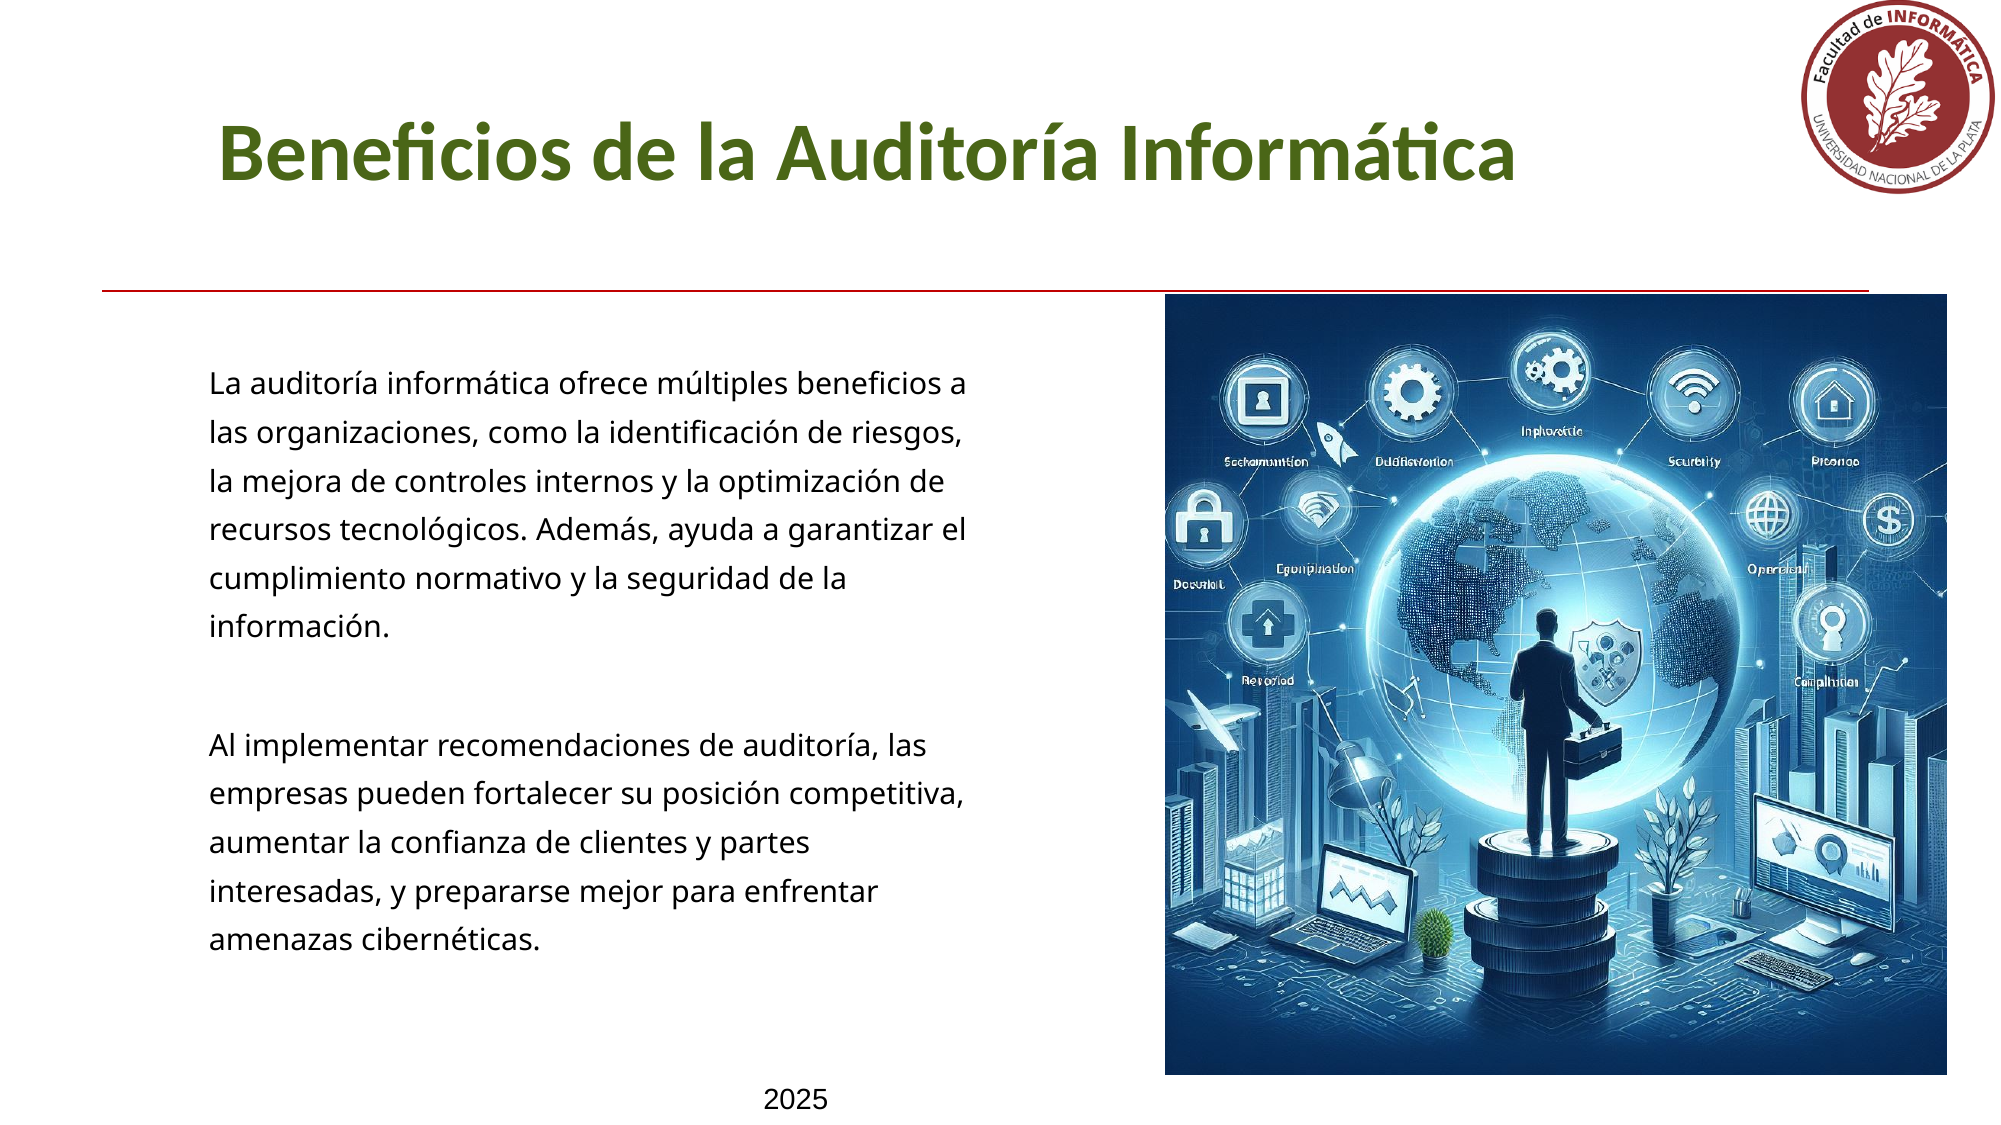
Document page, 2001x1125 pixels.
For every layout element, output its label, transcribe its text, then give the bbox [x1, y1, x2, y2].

picture [1801, 0, 2000, 195]
text_box Al implementar recomendaciones de auditoría, las empresas pueden fortalecer su posición competitiva, aumentar la confianza de clientes y partes interesadas, y prepararse mejor para enfrentar amenazas cibernéticas. [194, 706, 1000, 950]
picture [1165, 294, 1947, 1076]
text_box Beneficios de la Auditoría Informática [203, 104, 1723, 295]
text_box La auditoría informática ofrece múltiples beneficios a las organizaciones, como la identificación de riesgos, la mejora de controles internos y la optimización de recursos tecnológicos. Además, ayuda a garantizar el cumplimiento normativo y la seguridad de la información. [194, 344, 1000, 685]
